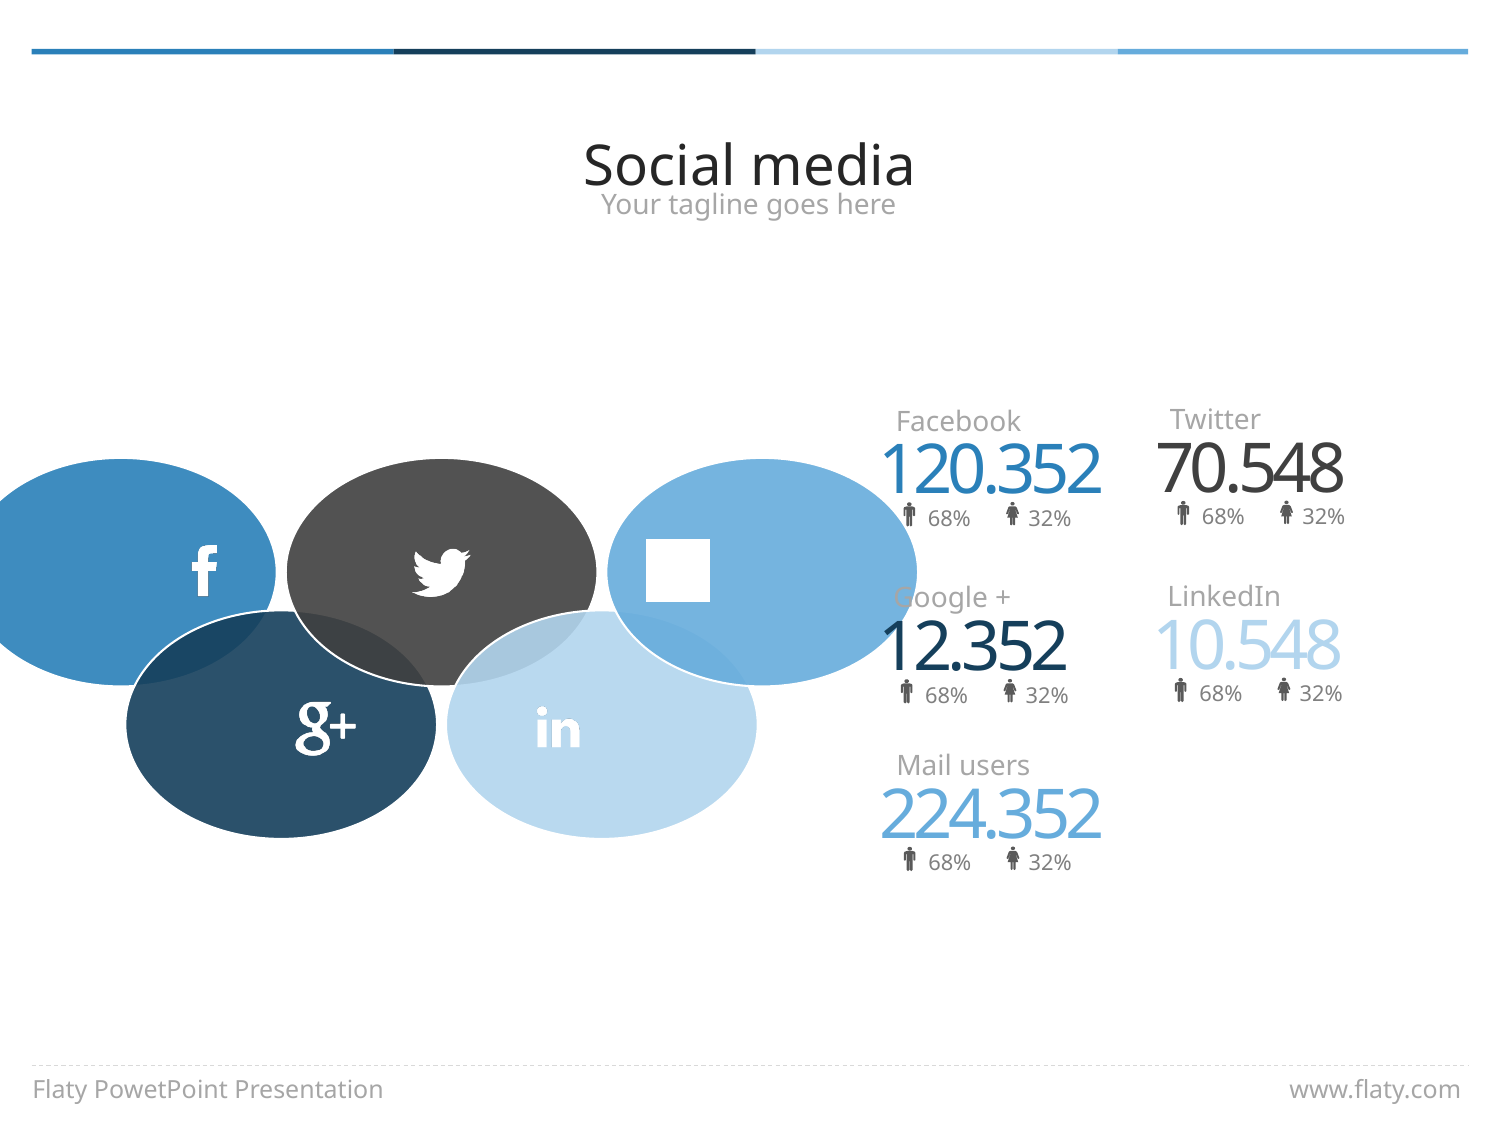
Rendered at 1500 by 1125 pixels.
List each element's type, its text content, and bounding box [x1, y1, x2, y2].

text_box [1152, 571, 1376, 715]
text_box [0, 457, 919, 839]
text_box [31, 48, 1469, 55]
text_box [881, 395, 1105, 539]
text_box Your tagline goes here [0, 178, 1500, 228]
text_box Social media [0, 121, 1500, 178]
picture [407, 536, 476, 605]
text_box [17, 1065, 1477, 1112]
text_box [1155, 394, 1379, 538]
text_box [881, 740, 1105, 884]
picture [170, 536, 238, 605]
picture [646, 539, 710, 602]
picture [291, 692, 360, 761]
picture [524, 692, 592, 761]
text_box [878, 572, 1102, 716]
